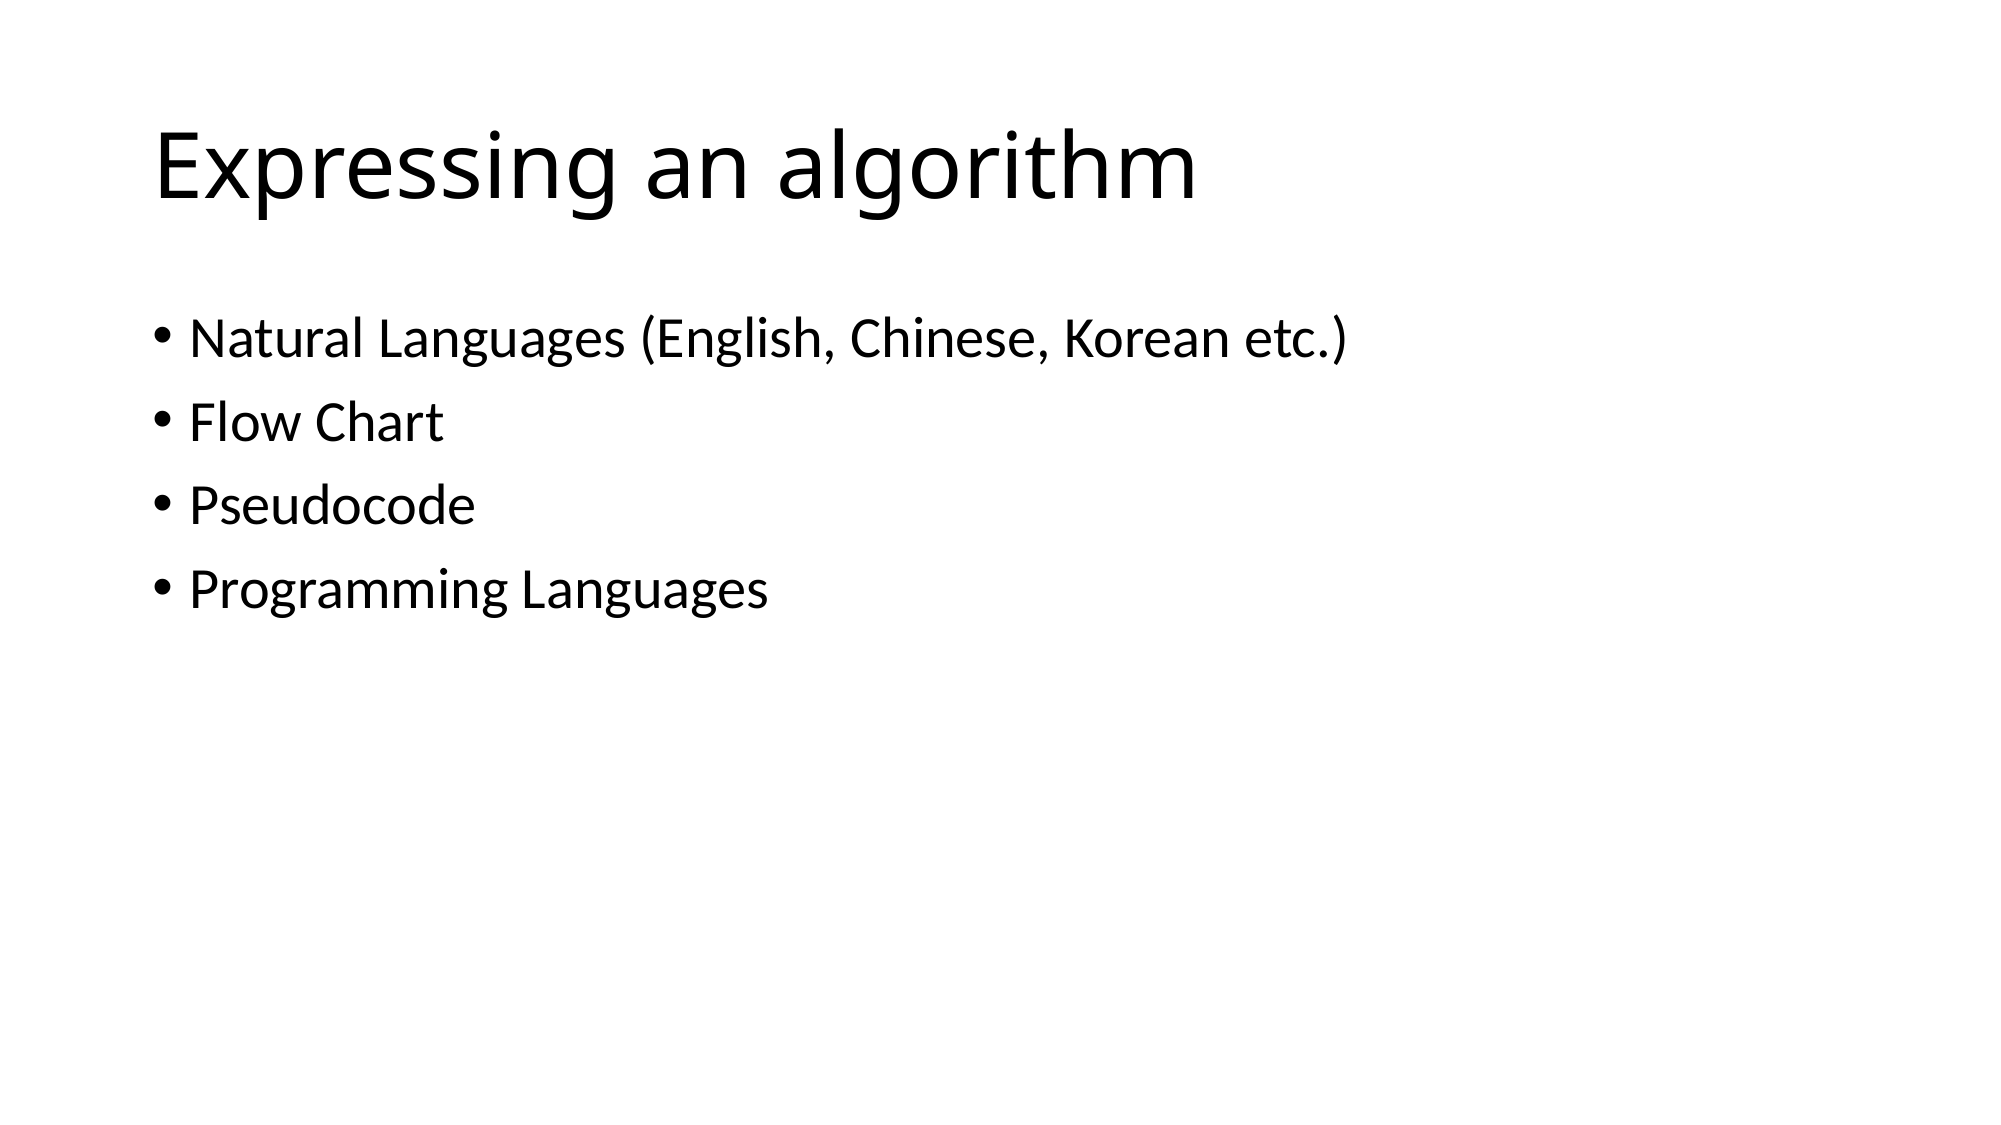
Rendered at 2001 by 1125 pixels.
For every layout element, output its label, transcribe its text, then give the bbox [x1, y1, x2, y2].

title Expressing an algorithm [137, 59, 1863, 278]
list Natural Languages (English, Chinese, Korean etc.) Flow Chart Pseudocode Programming Languages [137, 299, 1863, 1014]
